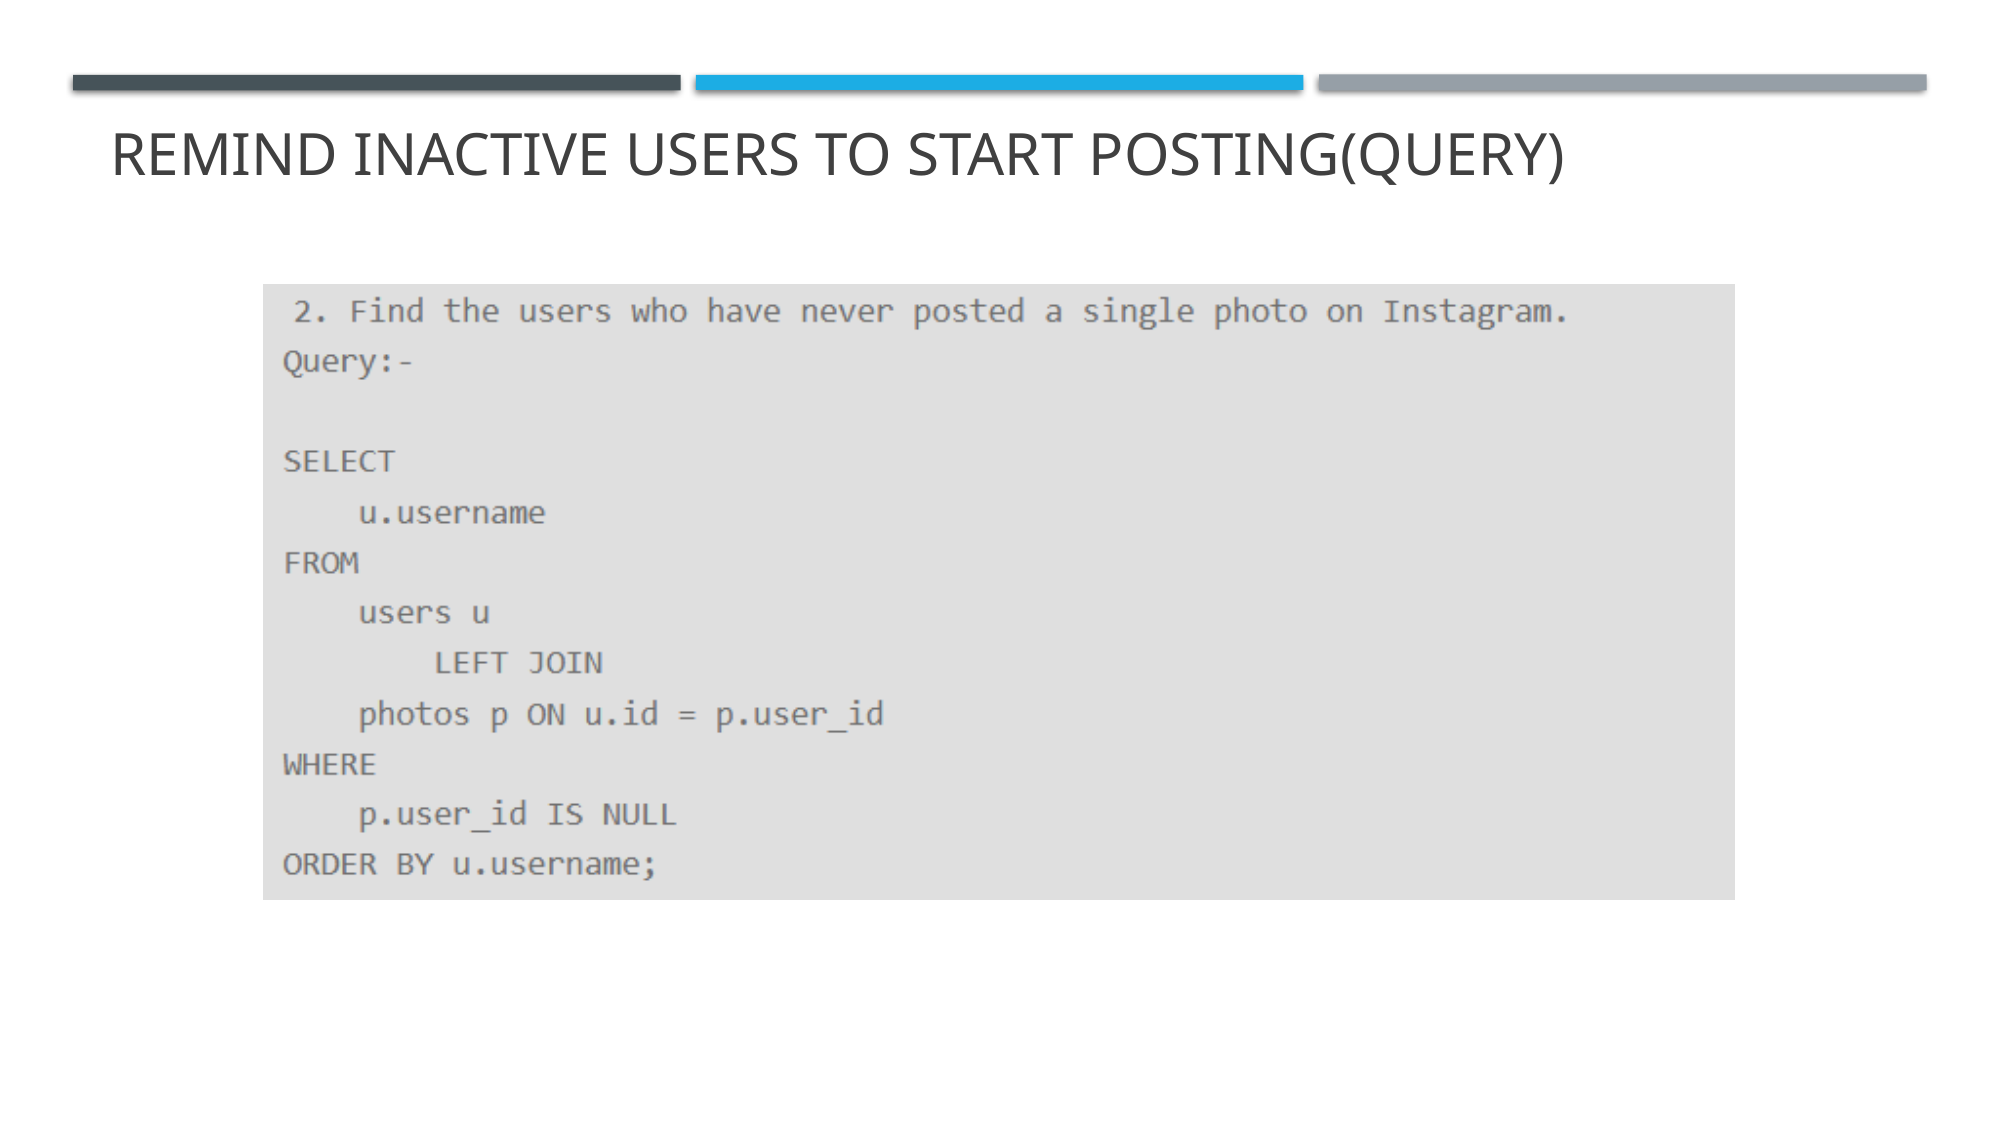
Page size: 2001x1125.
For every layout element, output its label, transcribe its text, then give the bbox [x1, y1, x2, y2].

picture [262, 283, 1735, 901]
title Remind Inactive Users to Start Posting(query) [95, 0, 1905, 195]
